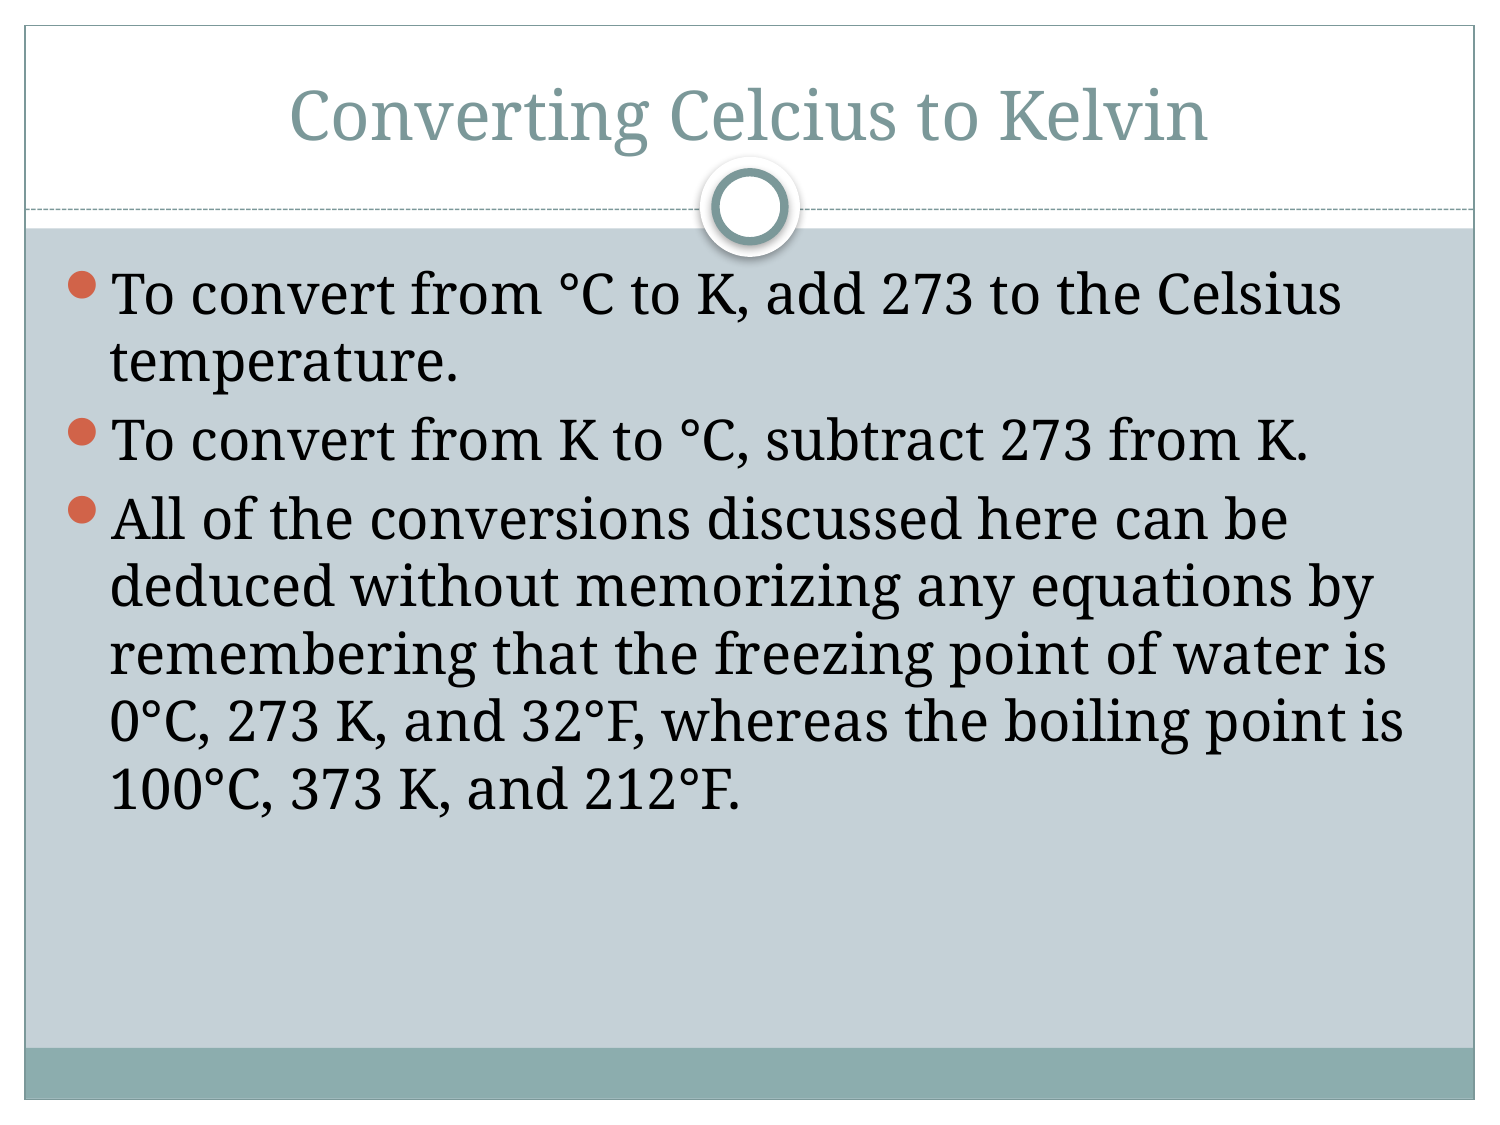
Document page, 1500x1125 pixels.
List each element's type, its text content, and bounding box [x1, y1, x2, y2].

title Converting Celcius to Kelvin [49, 37, 1450, 162]
list To convert from °C to K, add 273 to the Celsius temperature. To convert from K to °C, subtract 273 from K. All of the conversions discussed here can be deduced without memorizing any equations by remembering that the freezing point of water is 0°C, 273 K, and 32°F, whereas the boiling point is 100°C, 373 K, and 212°F. [49, 250, 1445, 1001]
